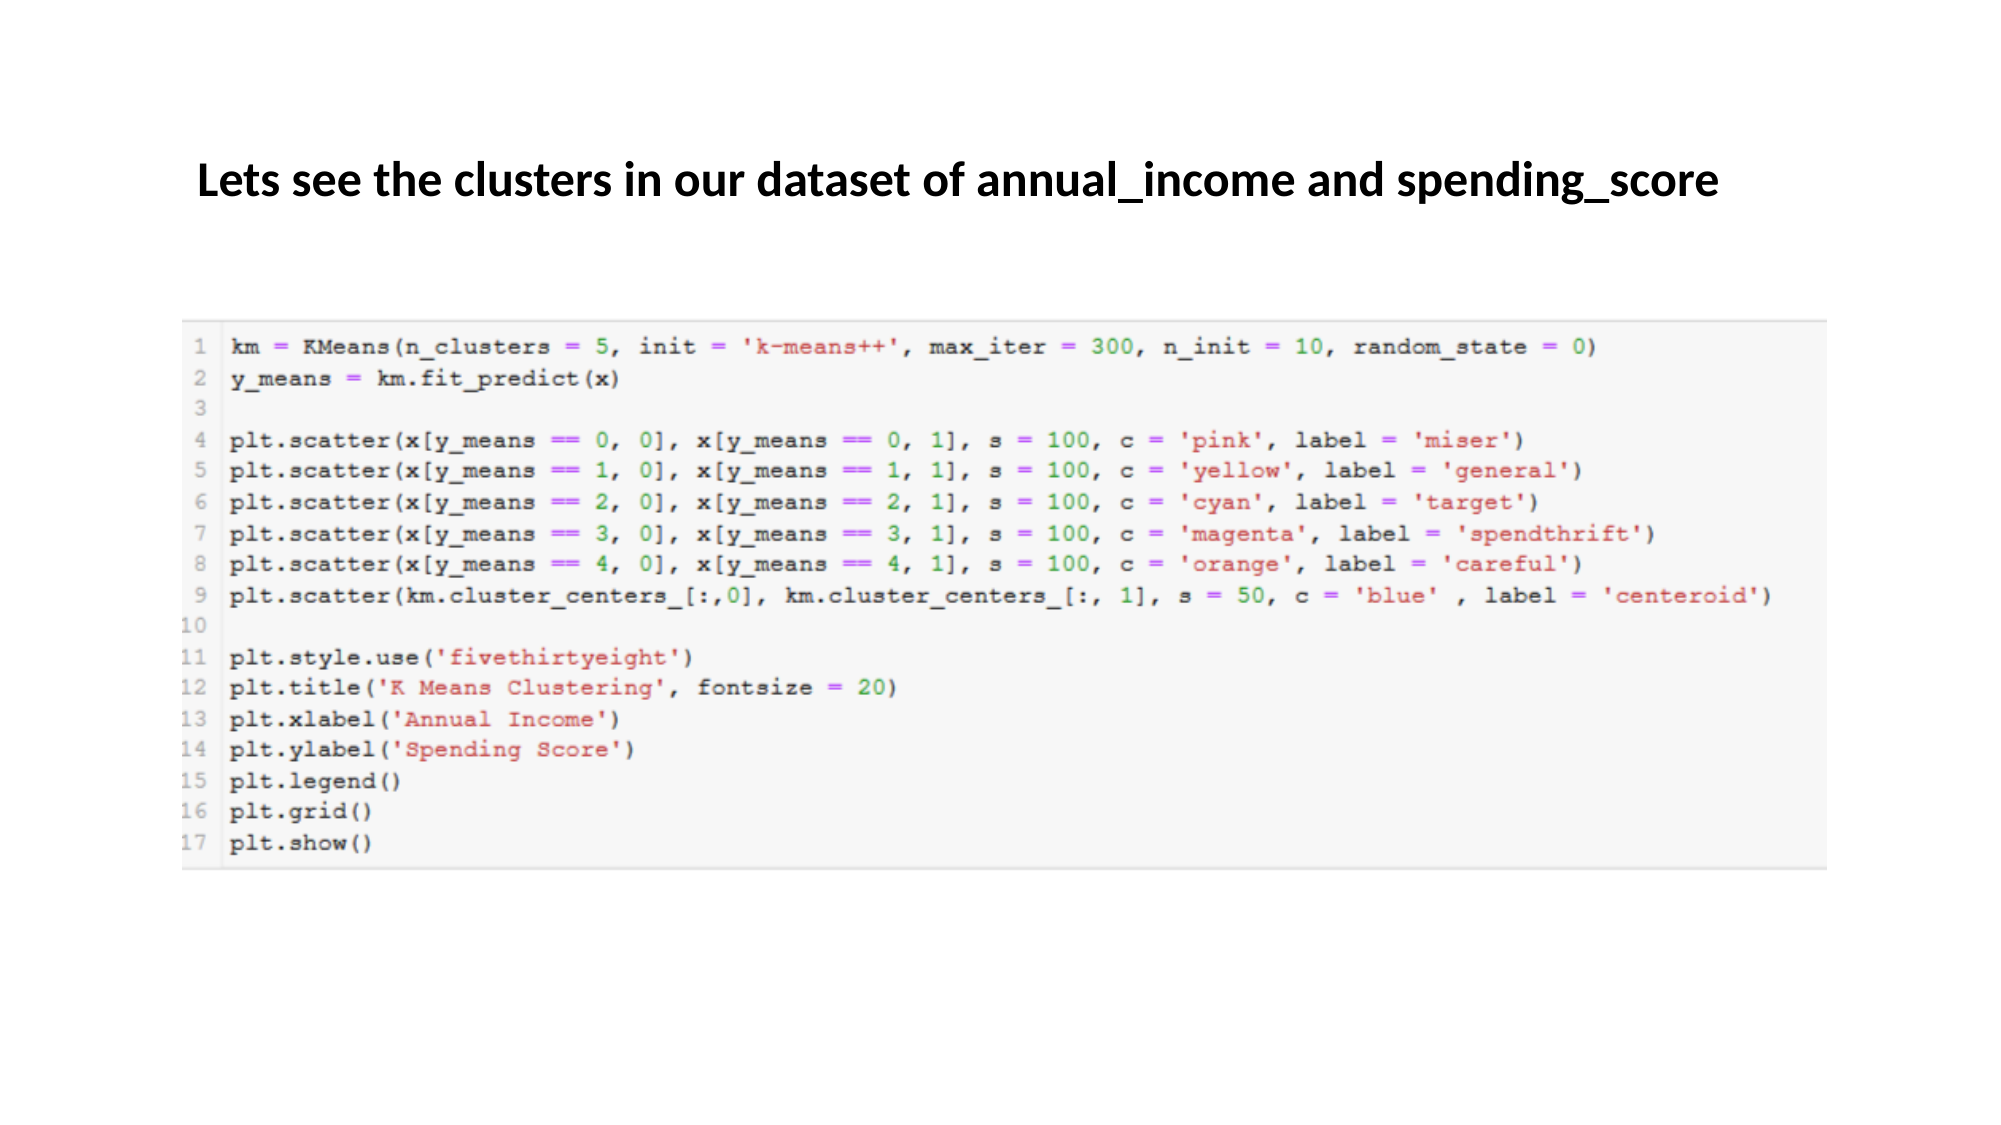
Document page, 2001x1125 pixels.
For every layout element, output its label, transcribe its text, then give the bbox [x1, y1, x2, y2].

picture [182, 304, 1827, 877]
text_box Lets see the clusters in our dataset of annual_income and spending_score [182, 139, 1800, 214]
